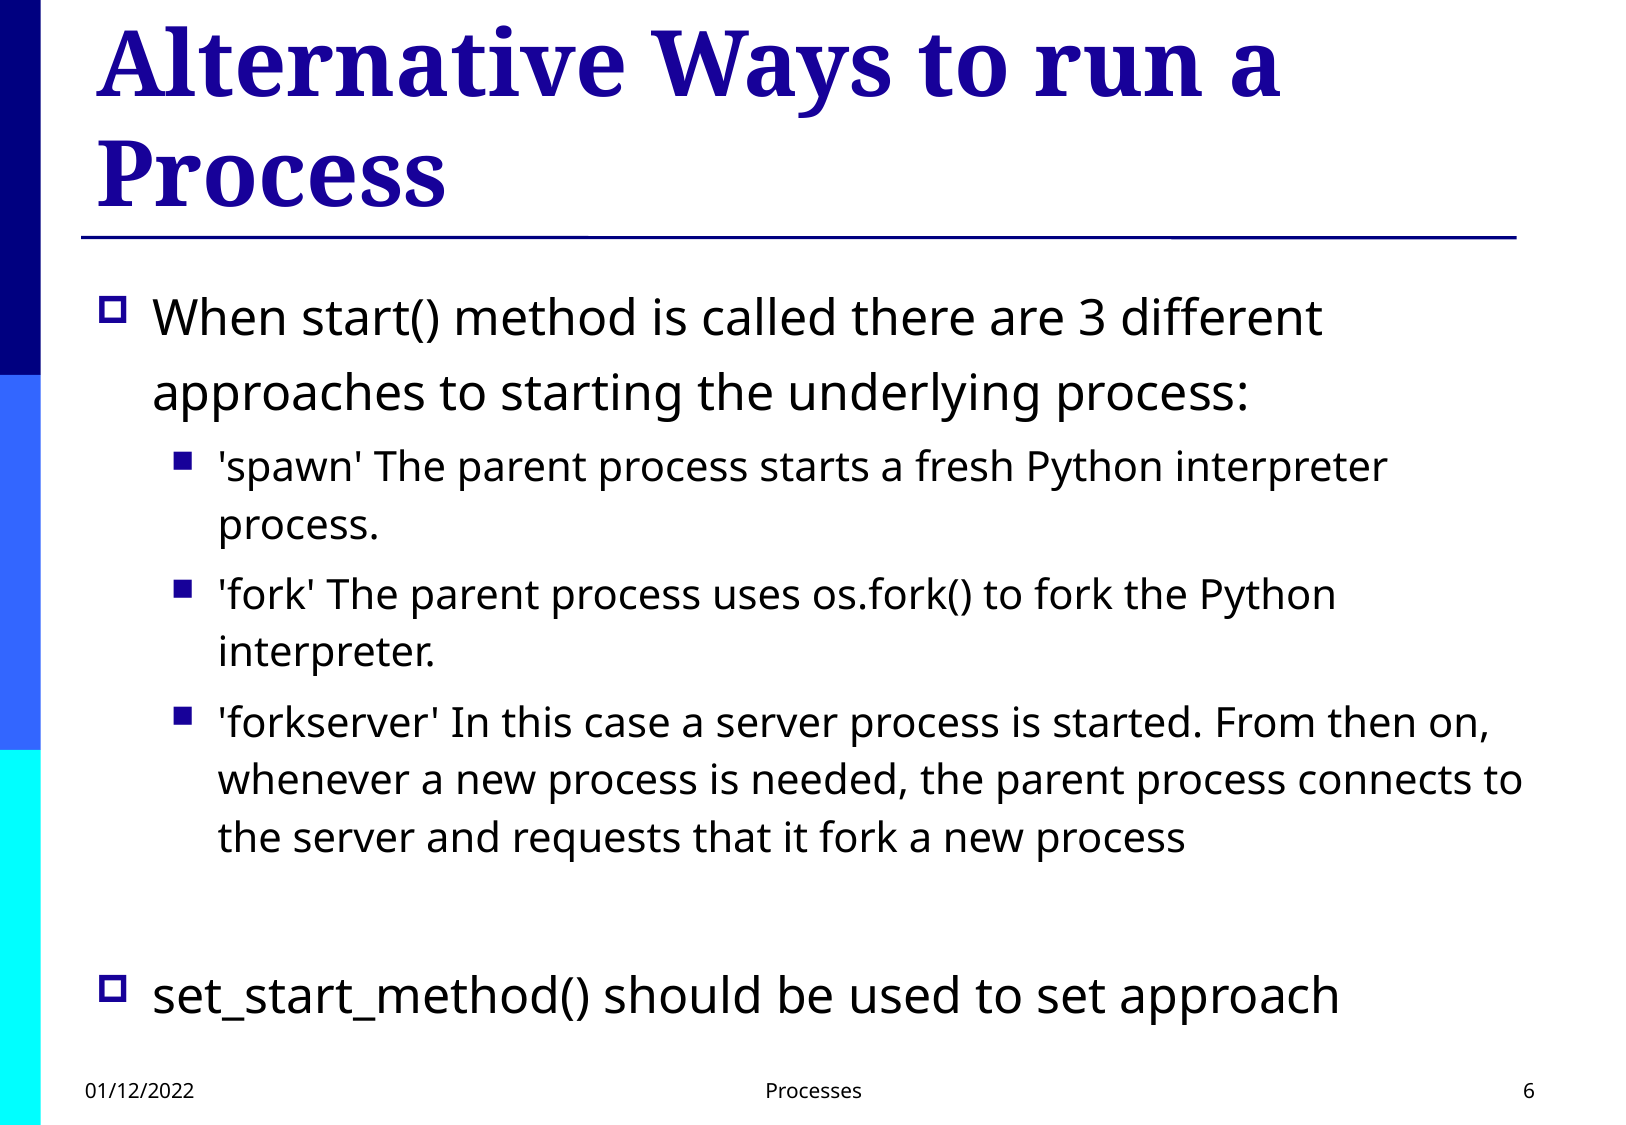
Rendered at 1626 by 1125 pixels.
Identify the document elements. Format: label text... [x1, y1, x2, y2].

title Alternative Ways to run a Process [81, 45, 1544, 233]
slide_number 6 [1170, 1070, 1550, 1125]
list When start() method is called there are 3 different approaches to starting the underlying process: 'spawn' The parent process starts a fresh Python interpreter process. 'fork' The parent process uses os.fork() to fork the Python interpreter. 'forkserver' In this case a server process is started. From then on, whenever a new process is needed, the parent process connects to the server and requests that it fork a new process set_start_method() should be used to set approach [81, 262, 1544, 1006]
footer Processes [556, 1070, 1071, 1125]
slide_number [70, 1070, 450, 1125]
